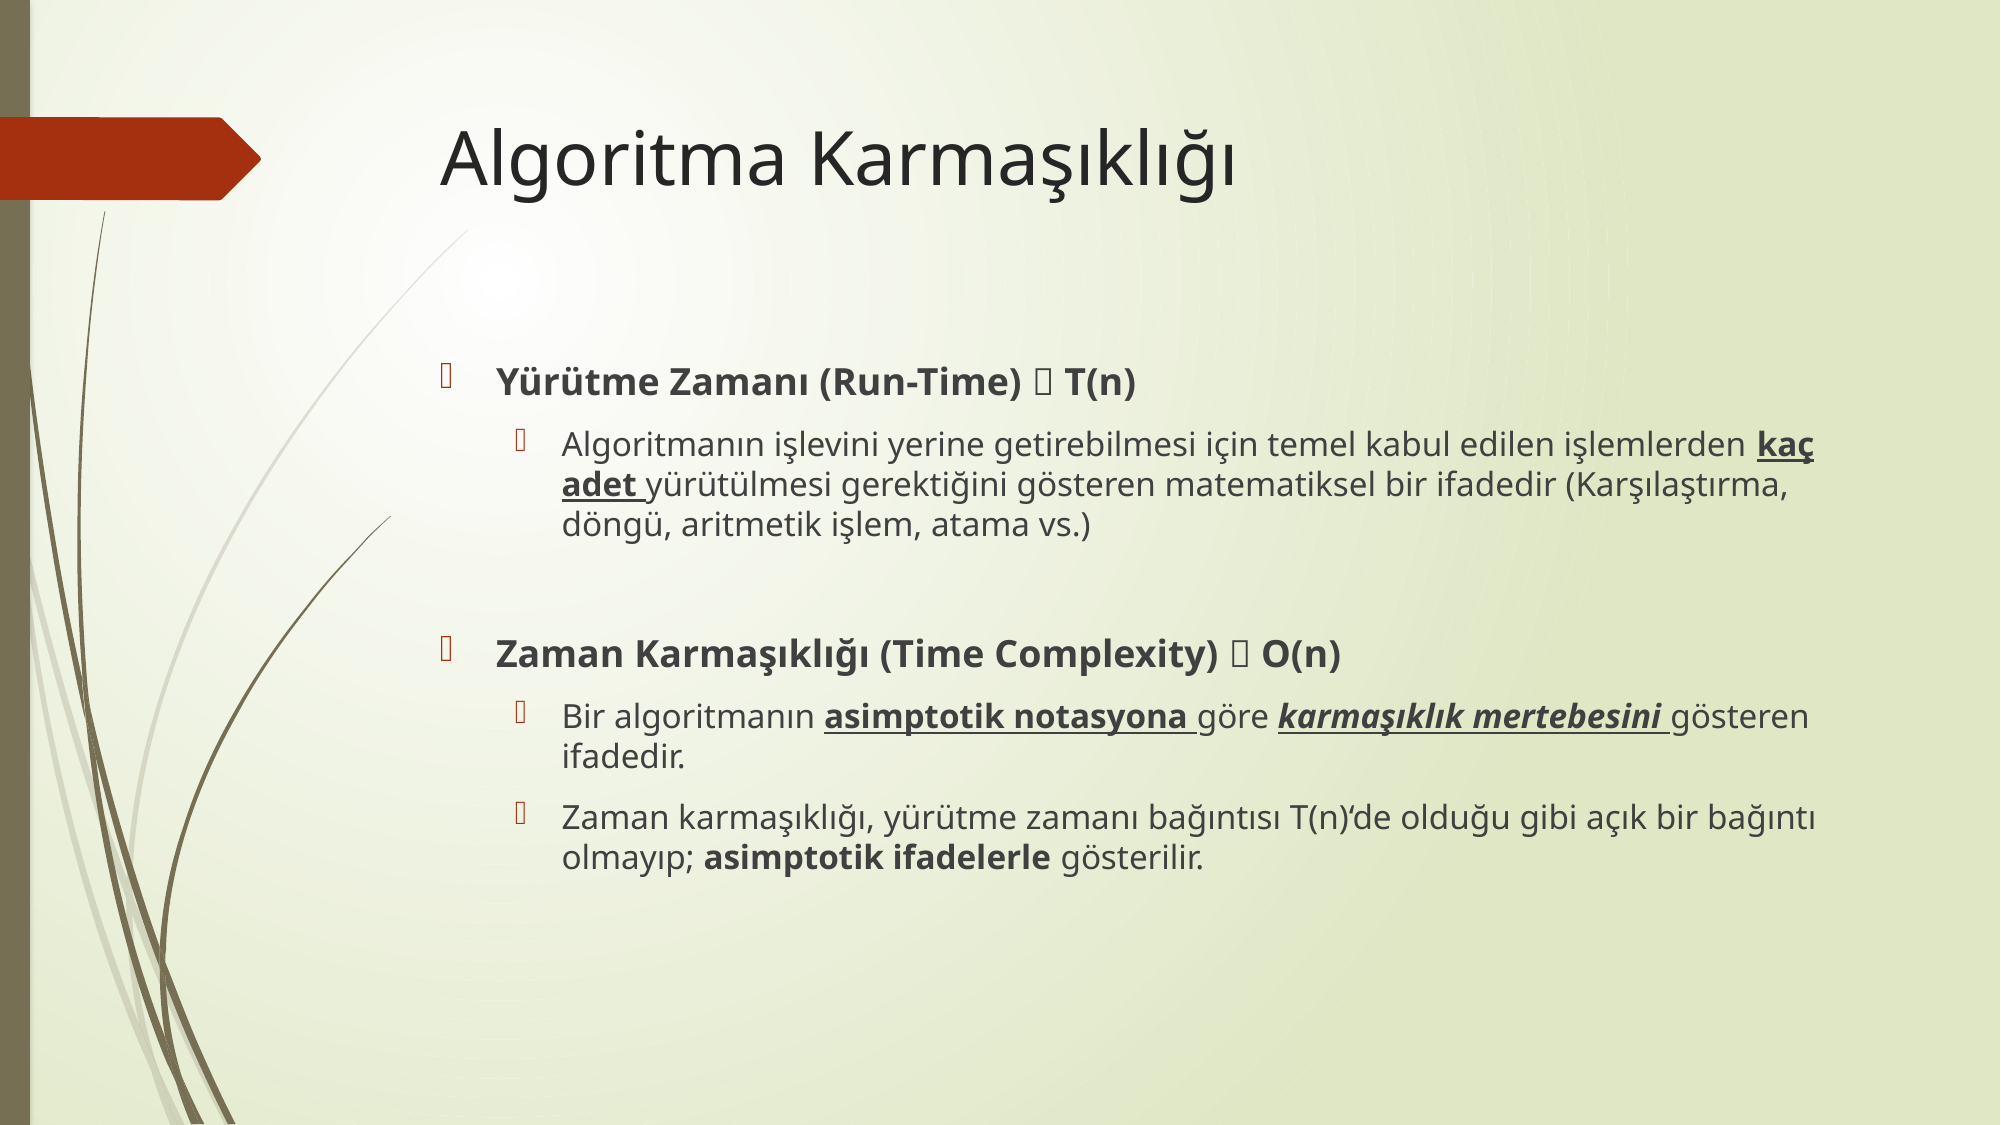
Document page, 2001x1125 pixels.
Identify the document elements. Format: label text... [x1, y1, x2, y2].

title Algoritma Karmaşıklığı [425, 102, 1888, 313]
list Yürütme Zamanı (Run-Time)  T(n) Algoritmanın işlevini yerine getirebilmesi için temel kabul edilen işlemlerden kaç adet yürütülmesi gerektiğini gösteren matematiksel bir ifadedir (Karşılaştırma, döngü, aritmetik işlem, atama vs.) Zaman Karmaşıklığı (Time Complexity)  O(n) Bir algoritmanın asimptotik notasyona göre karmaşıklık mertebesini gösteren ifadedir. Zaman karmaşıklığı, yürütme zamanı bağıntısı T(n)‘de olduğu gibi açık bir bağıntı olmayıp; asimptotik ifadelerle gösterilir. [424, 350, 1888, 970]
